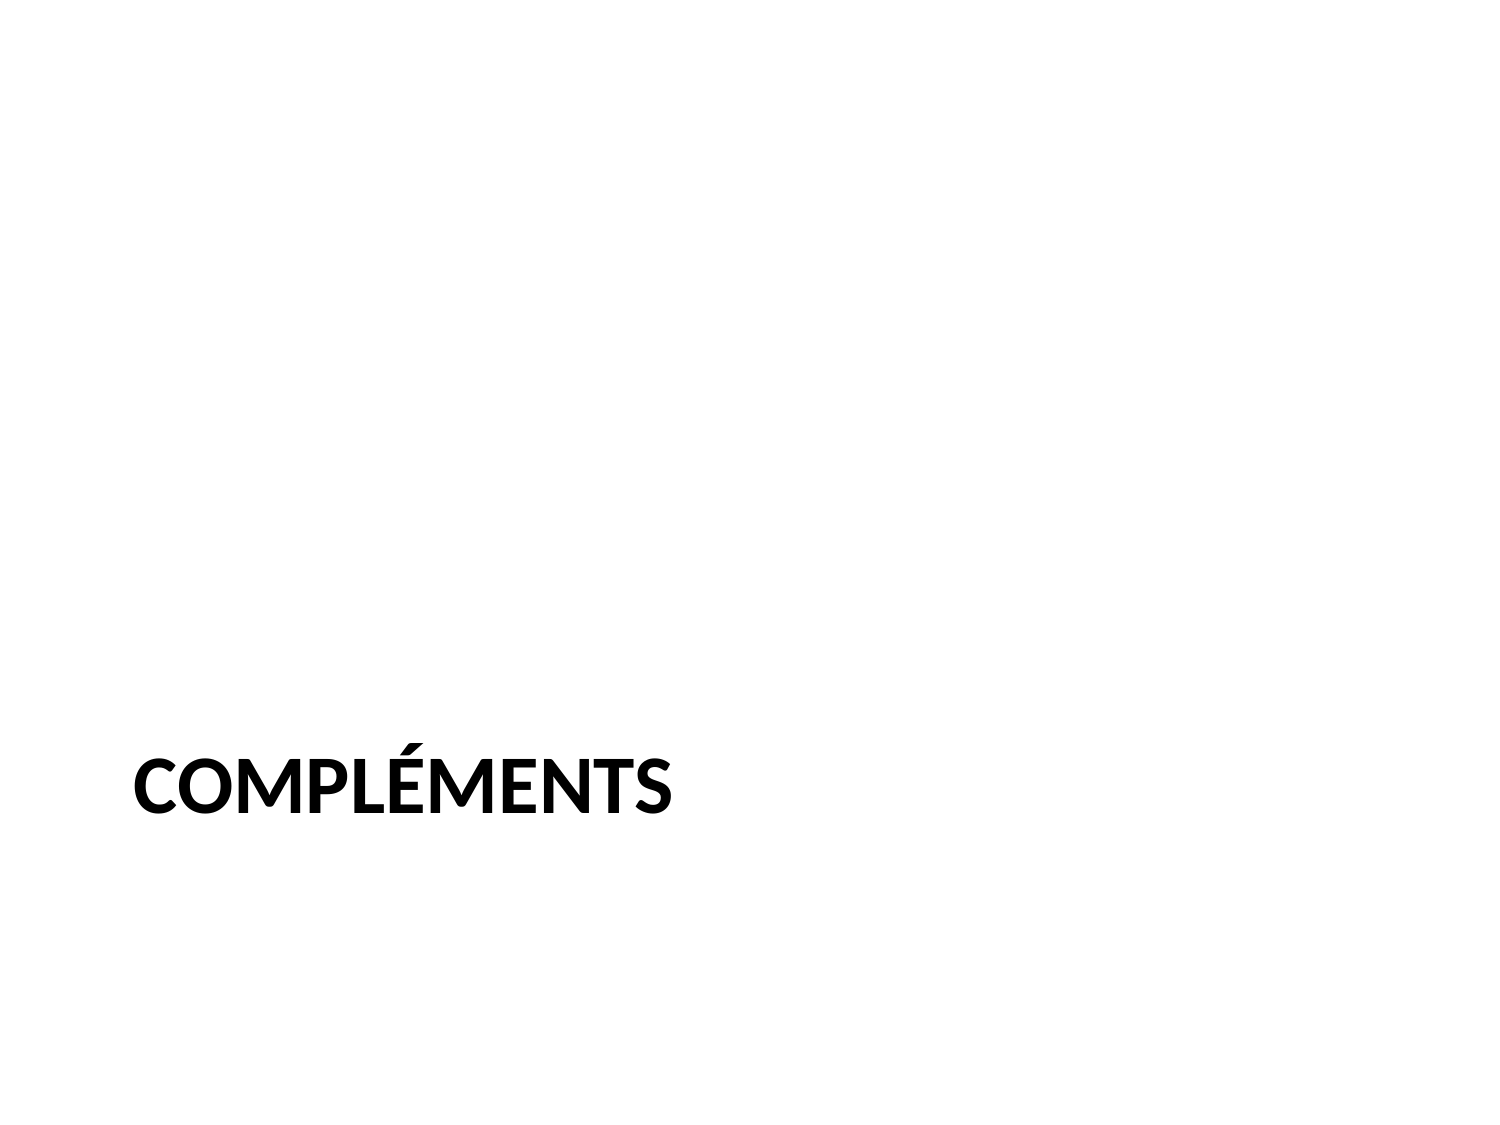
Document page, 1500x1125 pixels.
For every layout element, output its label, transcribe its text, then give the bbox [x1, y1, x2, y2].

title Compléments [118, 722, 1394, 947]
